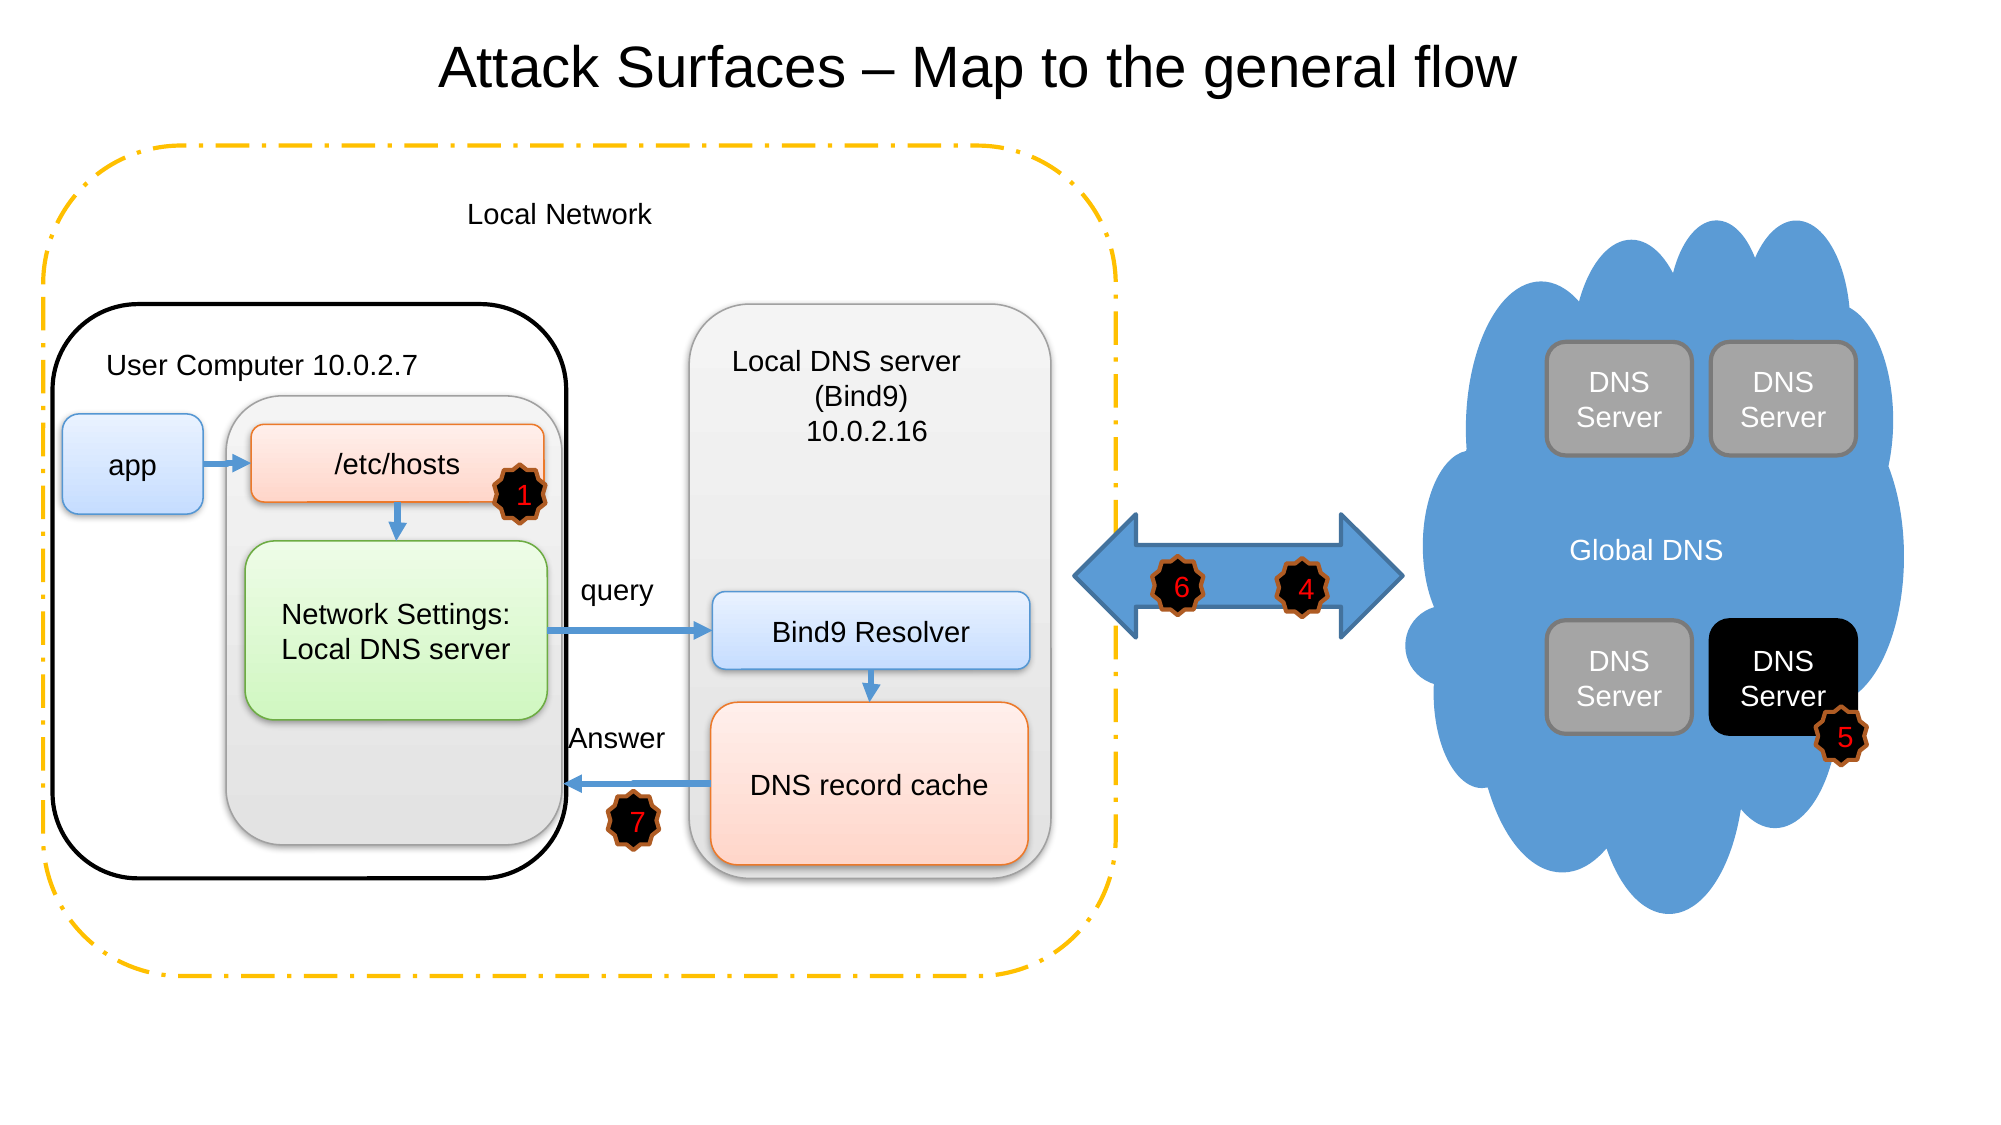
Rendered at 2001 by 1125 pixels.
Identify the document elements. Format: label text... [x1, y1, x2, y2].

text_box DNS Server [1708, 339, 1859, 458]
text_box DNS record cache [709, 701, 1029, 866]
text_box Attack Surfaces – Map to the general flow [283, 24, 1674, 108]
text_box 1 [492, 462, 548, 526]
text_box query [565, 563, 707, 614]
text_box Bind9 Resolver [711, 590, 1031, 671]
text_box 7 [605, 791, 662, 852]
text_box [41, 143, 1118, 979]
text_box Local Network [452, 187, 707, 238]
text_box 4 [1274, 556, 1330, 619]
text_box User Computer 10.0.2.7 [91, 338, 553, 389]
text_box Answer [553, 712, 705, 762]
text_box [1072, 512, 1405, 640]
text_box DNS Server [1544, 618, 1695, 736]
text_box DNS Server [1708, 618, 1859, 736]
text_box 5 [1813, 704, 1869, 768]
text_box 6 [1150, 554, 1206, 617]
text_box Global DNS [1403, 218, 1907, 917]
text_box [688, 303, 1052, 880]
text_box Local DNS server (Bind9) 10.0.2.16 [717, 335, 1035, 455]
text_box DNS Server [1544, 339, 1695, 458]
